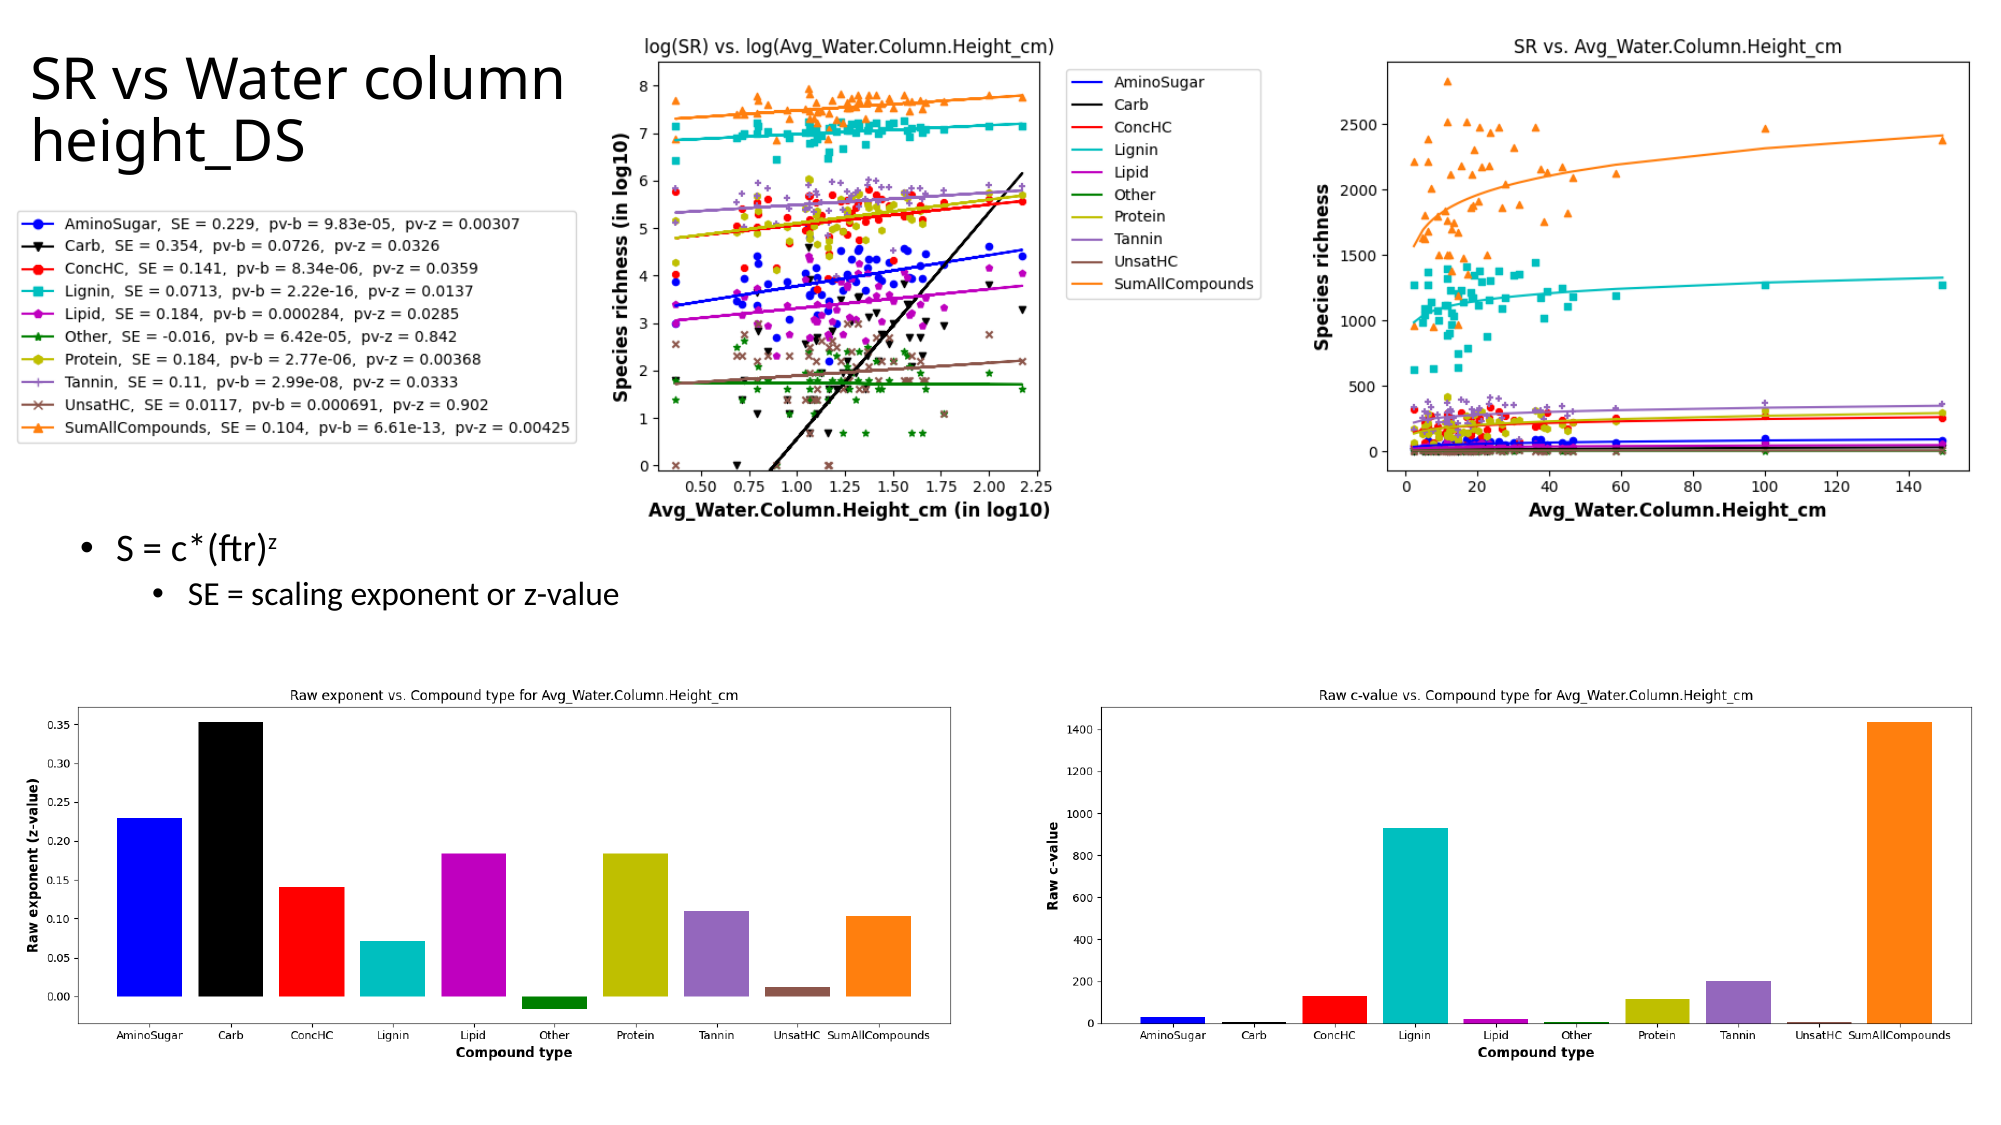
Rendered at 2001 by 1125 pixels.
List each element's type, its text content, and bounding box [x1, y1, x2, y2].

picture [1298, 22, 1985, 537]
picture [1035, 677, 1983, 1072]
picture [15, 199, 583, 448]
picture [597, 22, 1284, 537]
picture [15, 677, 962, 1072]
text_box S = c*(ftr)z SE = scaling exponent or z-value [65, 520, 696, 644]
title SR vs Water column height_DS [15, 22, 583, 199]
